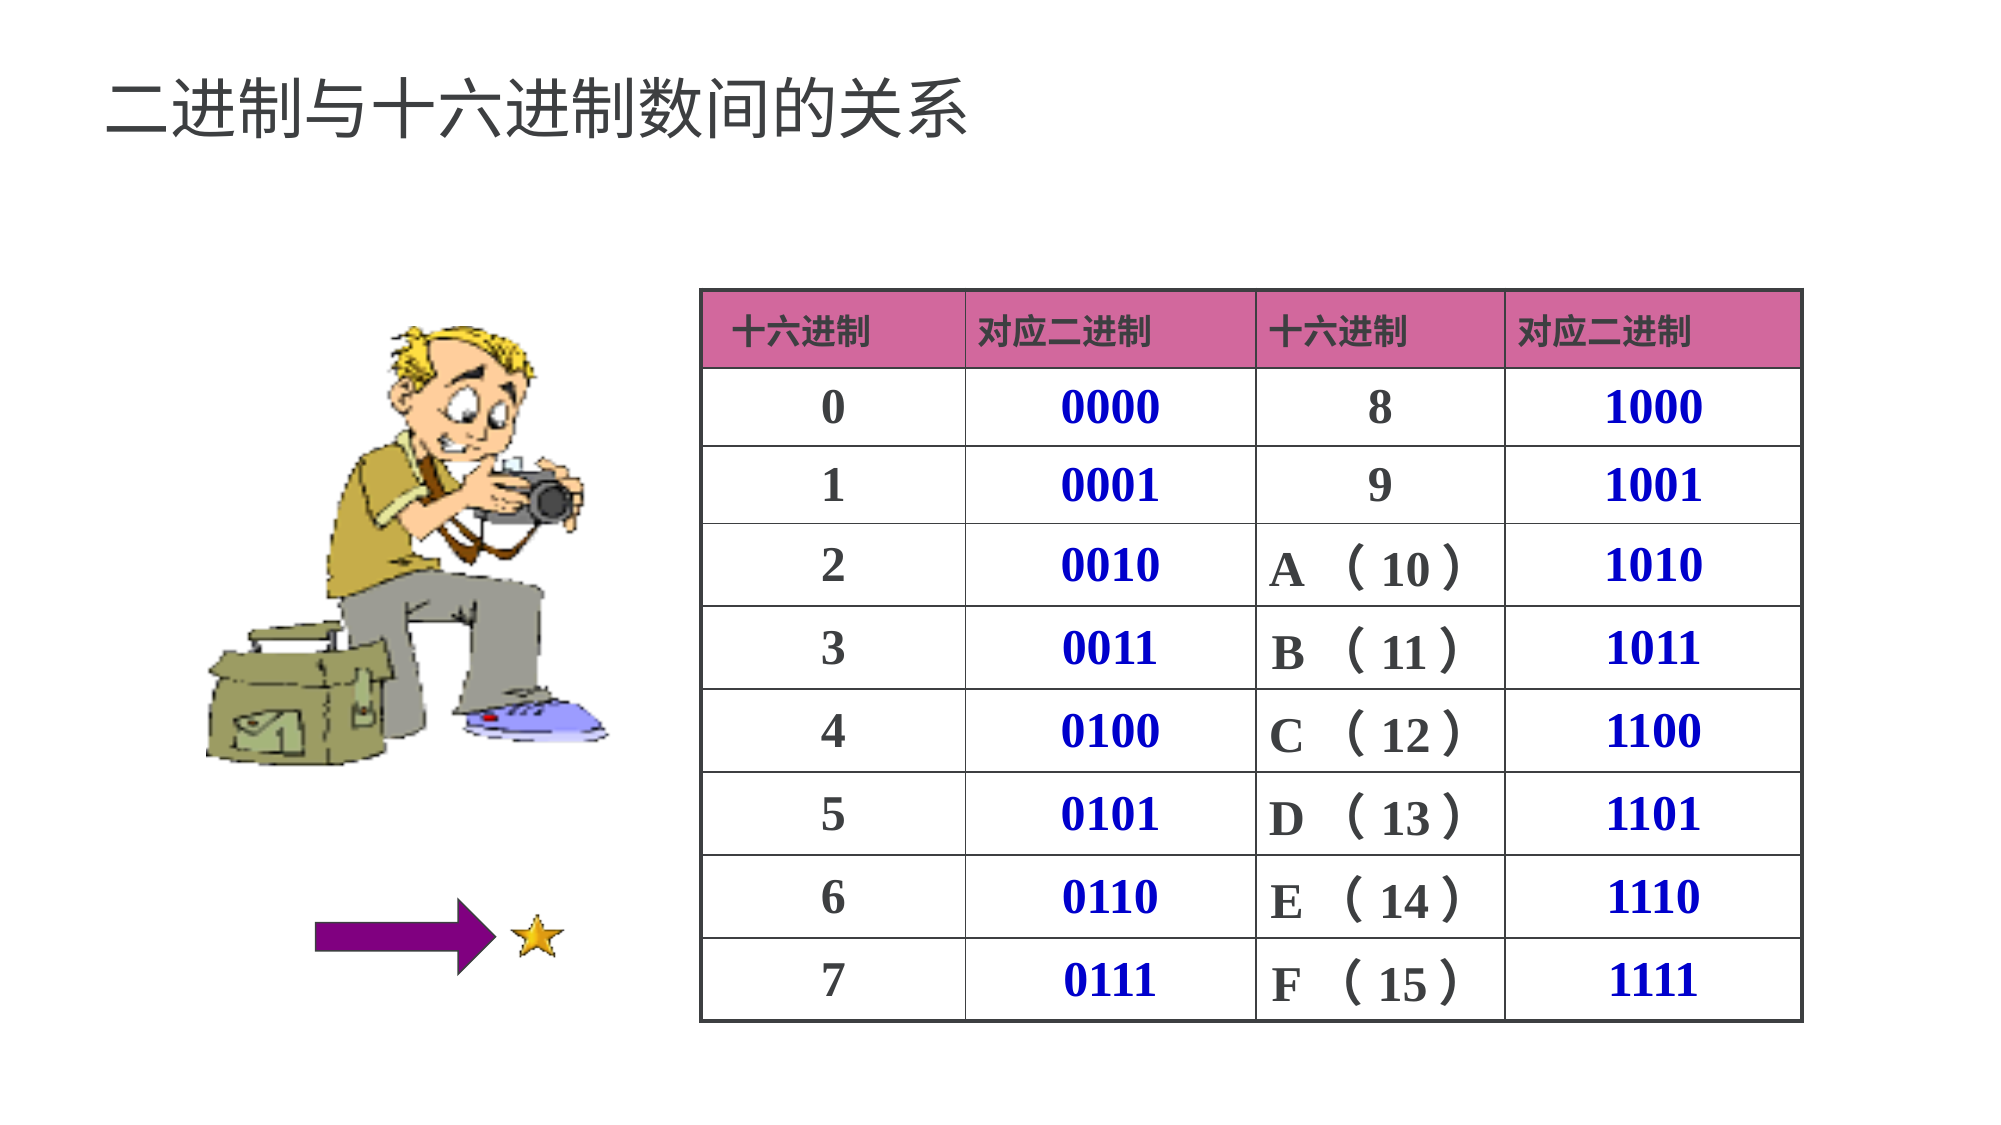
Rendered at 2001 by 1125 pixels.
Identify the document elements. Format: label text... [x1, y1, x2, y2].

table_cell 0011 [966, 607, 1255, 688]
table_cell 8 [1257, 369, 1504, 445]
table_cell 7 [703, 939, 965, 1019]
table_cell 1010 [1506, 524, 1800, 605]
table_cell 1101 [1506, 773, 1800, 854]
table_cell 0000 [966, 369, 1255, 445]
table_header 对应二进制 [1506, 292, 1800, 367]
table_cell E（14） [1257, 856, 1504, 937]
table_cell 0 [703, 369, 965, 445]
table_header 十六进制 [703, 292, 965, 367]
table_cell 0100 [966, 690, 1255, 771]
table_cell 2 [703, 524, 965, 605]
table_cell 1 [703, 447, 965, 523]
picture [504, 905, 572, 962]
table_cell 0001 [966, 447, 1255, 523]
table_cell 9 [1257, 447, 1504, 523]
table_cell 1100 [1506, 690, 1800, 771]
table_cell 1111 [1506, 939, 1800, 1019]
picture [206, 326, 614, 773]
table_cell 1000 [1506, 369, 1800, 445]
table_cell 0010 [966, 524, 1255, 605]
text_box [315, 899, 496, 975]
table_cell A（10） [1257, 524, 1504, 605]
table_cell 0101 [966, 773, 1255, 854]
table_cell 3 [703, 607, 965, 688]
table_cell 0110 [966, 856, 1255, 937]
table_cell 4 [703, 690, 965, 771]
table_cell 6 [703, 856, 965, 937]
table_cell F（15） [1257, 939, 1504, 1019]
table_cell 0111 [966, 939, 1255, 1019]
table_cell C（12） [1257, 690, 1504, 771]
table_cell 1001 [1506, 447, 1800, 523]
table_cell 5 [703, 773, 965, 854]
table_header 十六进制 [1257, 292, 1504, 367]
text_box 二进制与十六进制数间的关系 [88, 59, 987, 155]
table_cell B（11） [1257, 607, 1504, 688]
table_cell 1110 [1506, 856, 1800, 937]
table_cell 1011 [1506, 607, 1800, 688]
table_cell D（13） [1257, 773, 1504, 854]
table_header 对应二进制 [966, 292, 1255, 367]
